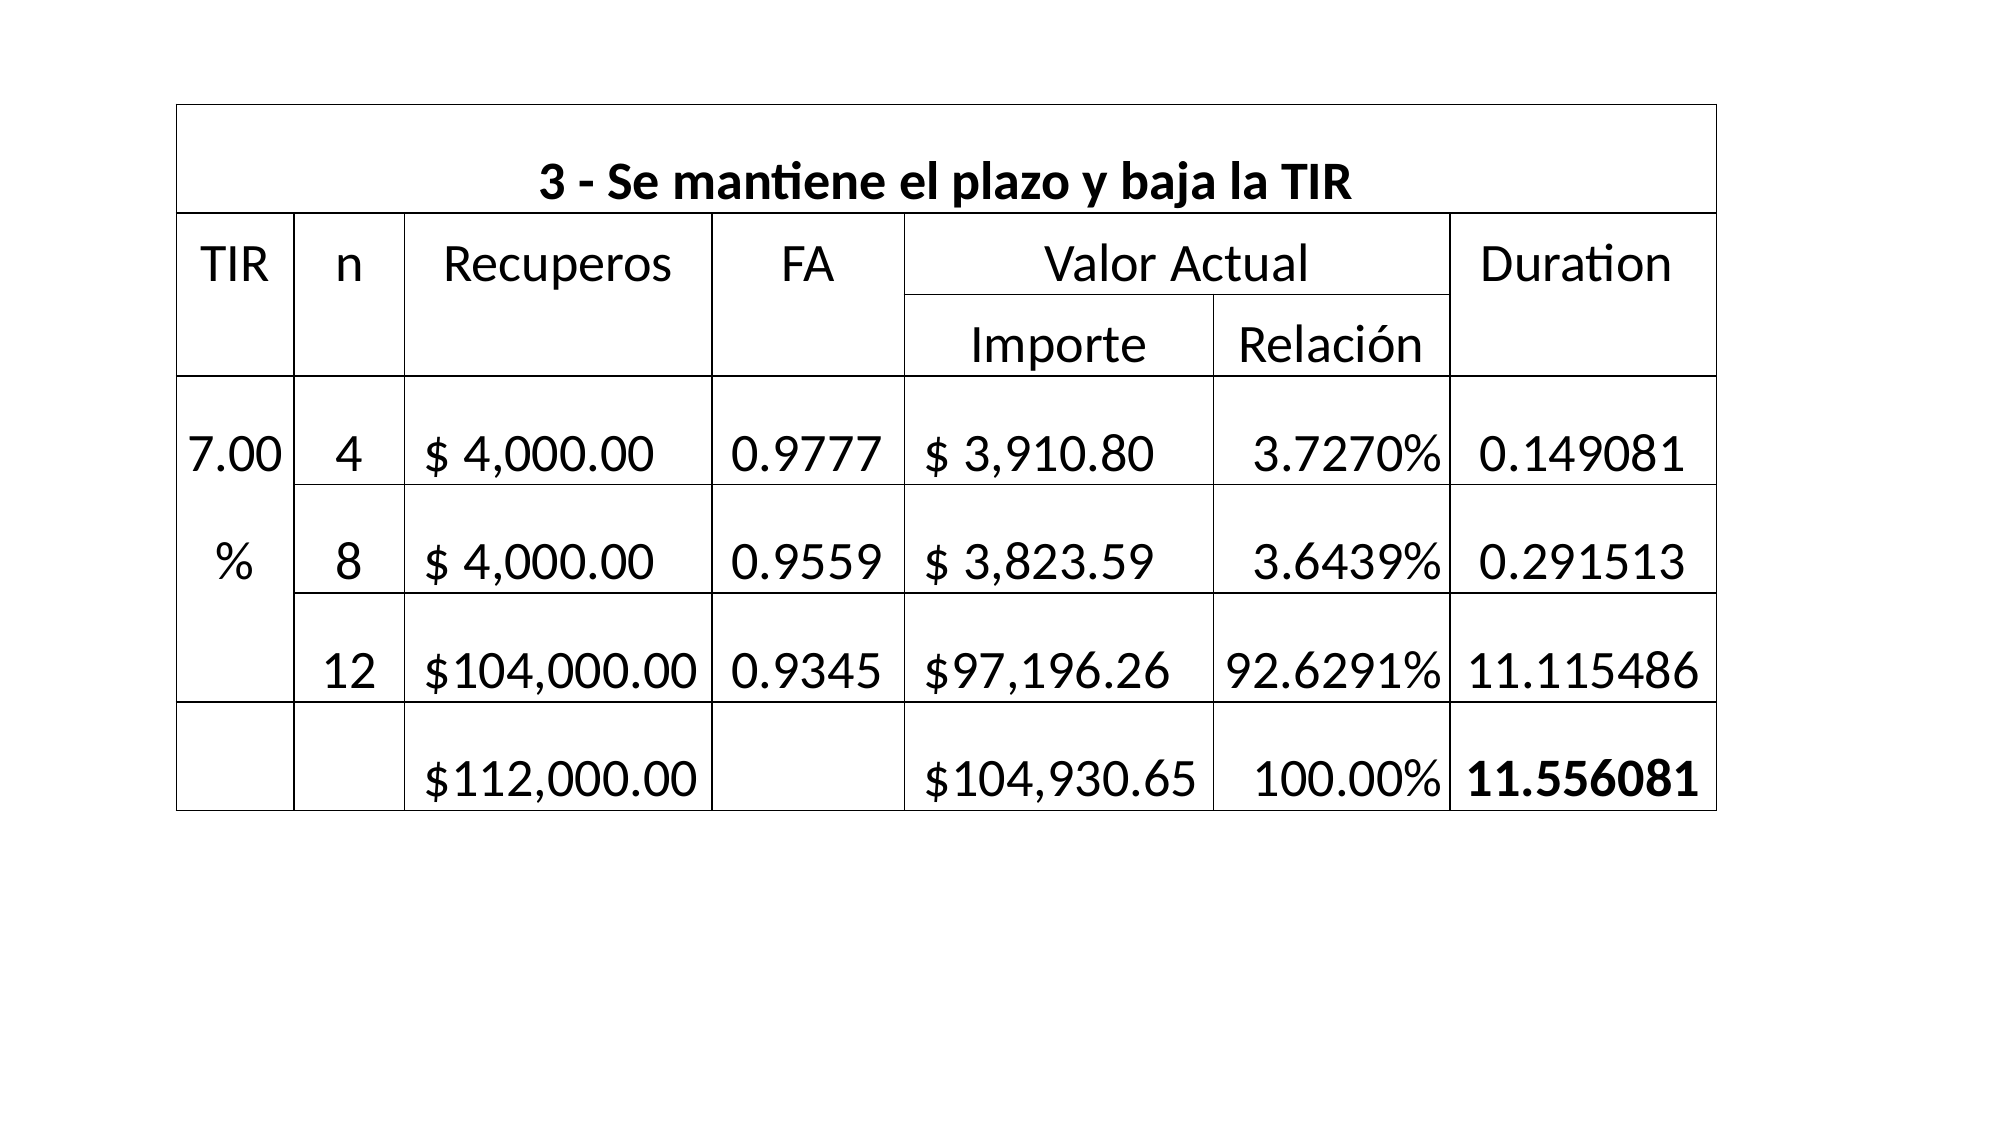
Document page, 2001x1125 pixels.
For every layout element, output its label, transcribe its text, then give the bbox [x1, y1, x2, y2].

table_cell [177, 703, 293, 810]
table_cell Importe [905, 295, 1213, 375]
table_cell $104,000.00 [405, 594, 711, 701]
table_cell 3.6439% [1214, 485, 1449, 592]
table_header 3 - Se mantiene el plazo y baja la TIR [177, 105, 1716, 212]
table_cell 0.149081 [1451, 377, 1716, 484]
table_cell [295, 703, 404, 810]
table_cell $ 4,000.00 [405, 377, 711, 484]
table_cell Valor Actual [905, 214, 1449, 294]
table_cell 11.556081 [1451, 703, 1716, 810]
table_cell n [295, 214, 404, 375]
table_cell $104,930.65 [905, 703, 1213, 810]
table_cell 0.291513 [1451, 485, 1716, 592]
table_cell Relación [1214, 295, 1449, 375]
table_cell 8 [295, 485, 404, 592]
table_cell $97,196.26 [905, 594, 1213, 701]
table_cell 100.00% [1214, 703, 1449, 810]
table_cell 4 [295, 377, 404, 484]
table_cell $ 3,910.80 [905, 377, 1213, 484]
table_cell 0.9777 [713, 377, 904, 484]
table_cell [713, 703, 904, 810]
table_cell 0.9559 [713, 485, 904, 592]
table_cell $ 4,000.00 [405, 485, 711, 592]
table_cell 12 [295, 594, 404, 701]
table_cell FA [713, 214, 904, 375]
table_cell 0.9345 [713, 594, 904, 701]
table_cell Recuperos [405, 214, 711, 375]
table_cell TIR [177, 214, 293, 375]
table_cell 92.6291% [1214, 594, 1449, 701]
table_cell Duration [1451, 214, 1716, 375]
table_cell $ 3,823.59 [905, 485, 1213, 592]
table_cell $112,000.00 [405, 703, 711, 810]
table_cell 11.115486 [1451, 594, 1716, 701]
table_cell 3.7270% [1214, 377, 1449, 484]
table_cell 7.00% [177, 377, 293, 701]
